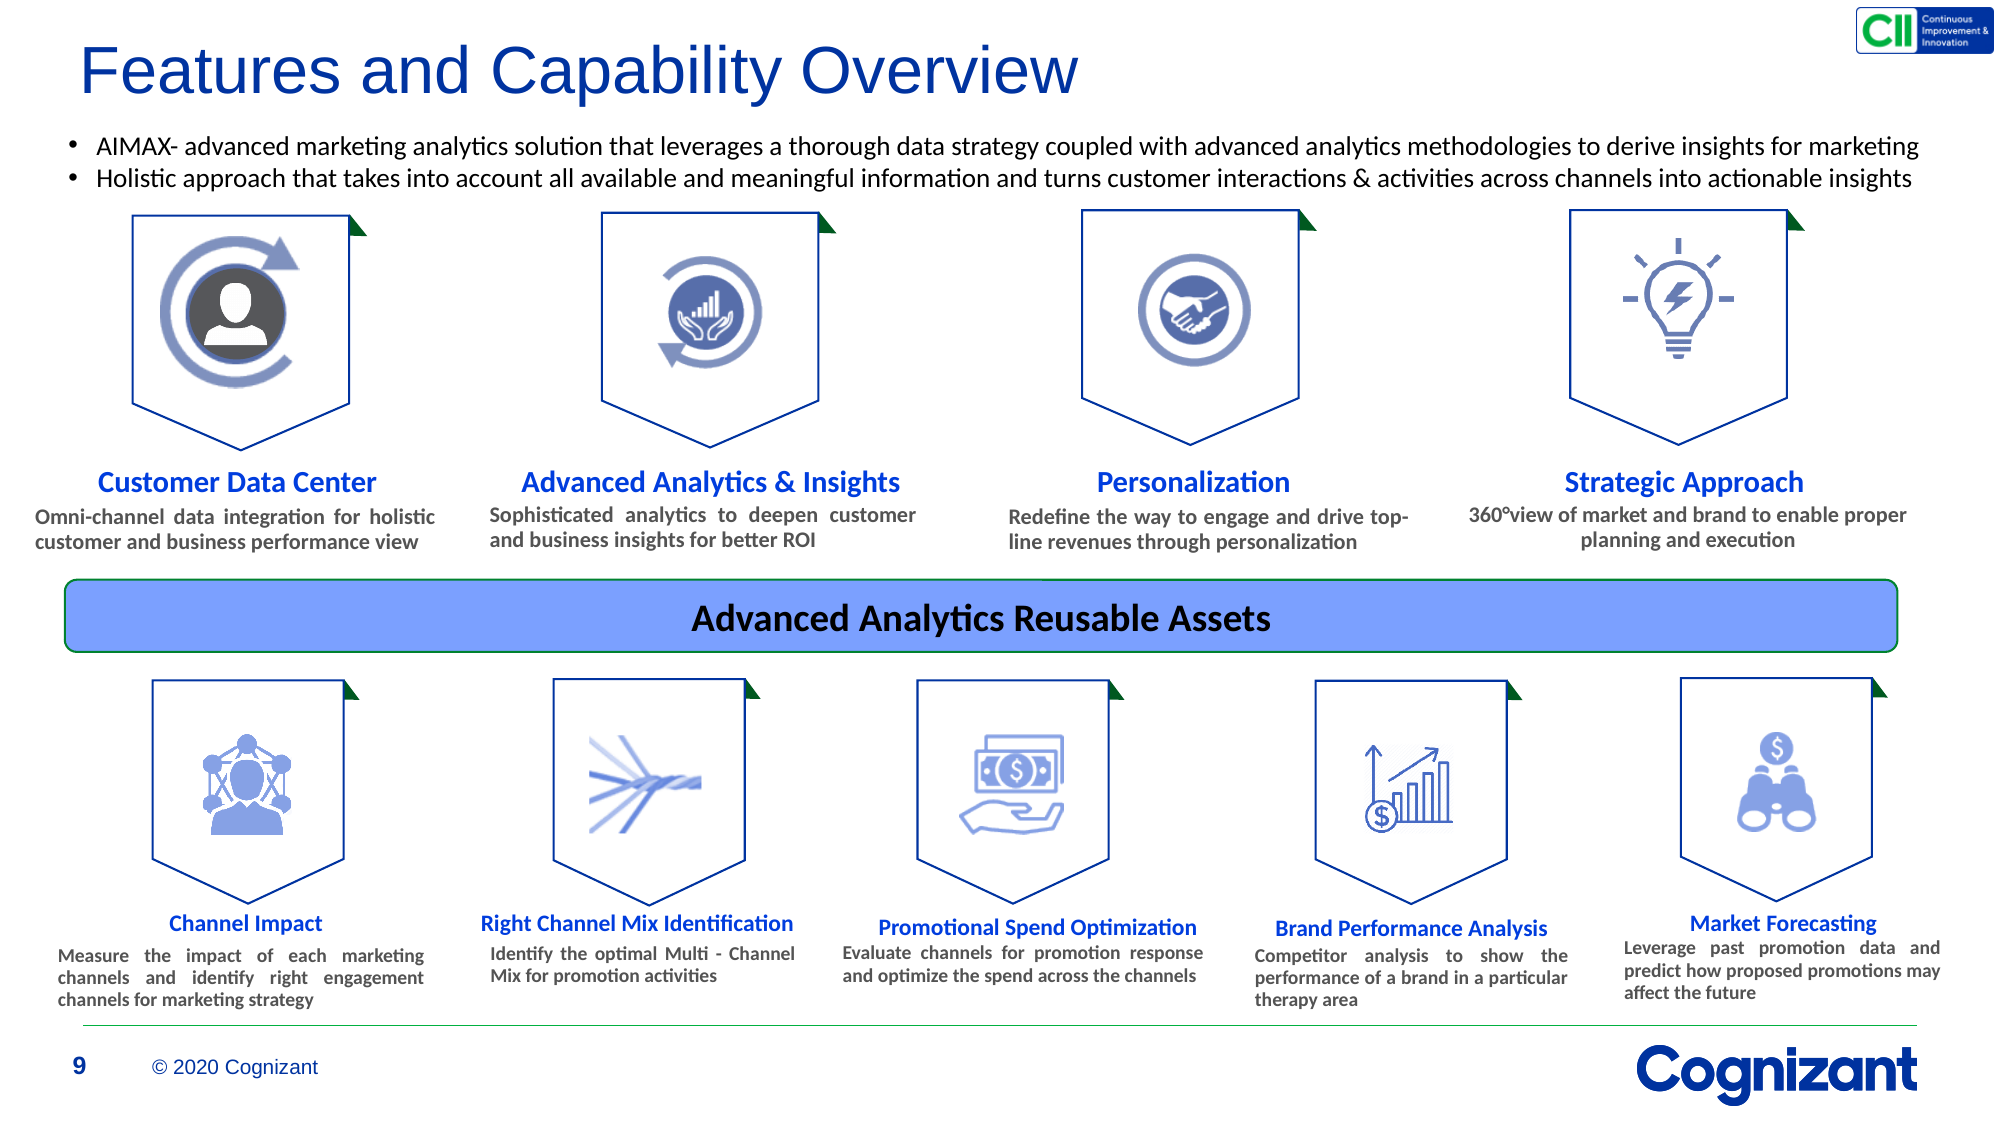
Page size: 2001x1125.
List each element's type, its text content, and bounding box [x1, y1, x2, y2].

title Features and Capability Overview [79, 35, 1914, 120]
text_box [1609, 678, 1956, 1019]
slide_number 9 [39, 1034, 120, 1095]
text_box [993, 210, 1425, 567]
text_box AIMAX- advanced marketing analytics solution that leverages a thorough data strategy coupled with advanced analytics methodologies to derive insights for marketing Holistic approach that takes into account all available and meaningful information and turns customer interactions & activities across channels into actionable insights [53, 120, 2000, 201]
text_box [457, 679, 818, 1026]
picture [1856, 6, 1994, 55]
picture [1637, 1045, 1917, 1106]
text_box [461, 212, 961, 565]
text_box Advanced Analytics Reusable Assets [63, 578, 1899, 653]
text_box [43, 680, 439, 1027]
picture [200, 279, 271, 349]
title Features and Capability Overview [79, 201, 1914, 210]
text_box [1235, 680, 1588, 1027]
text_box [1415, 210, 1962, 565]
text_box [20, 215, 456, 567]
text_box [827, 680, 1220, 1024]
